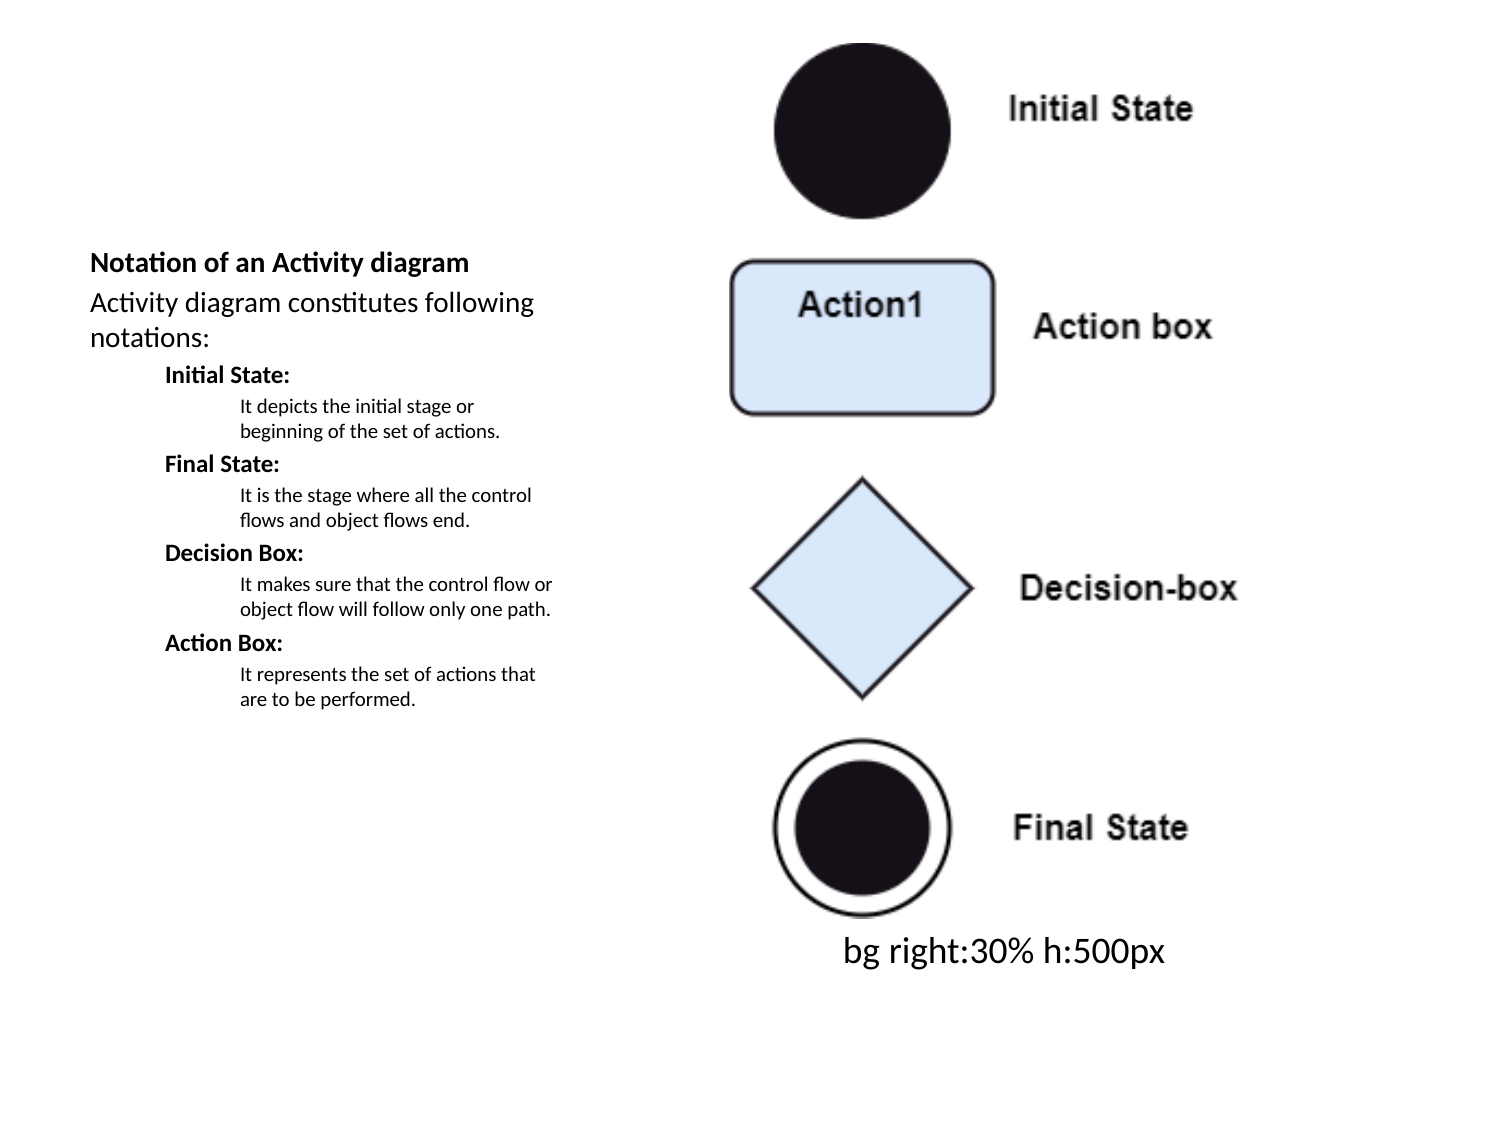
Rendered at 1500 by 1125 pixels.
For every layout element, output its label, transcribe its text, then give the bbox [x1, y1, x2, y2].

picture [728, 43, 1278, 919]
text_box bg right:30% h:500px [585, 918, 1423, 1003]
list Notation of an Activity diagram Activity diagram constitutes following notations: Initial State: It depicts the initial stage or beginning of the set of actions. Final State: It is the stage where all the control flows and object flows end. Decision Box: It makes sure that the control flow or object flow will follow only one path. Action Box: It represents the set of actions that are to be performed. [75, 235, 569, 1005]
